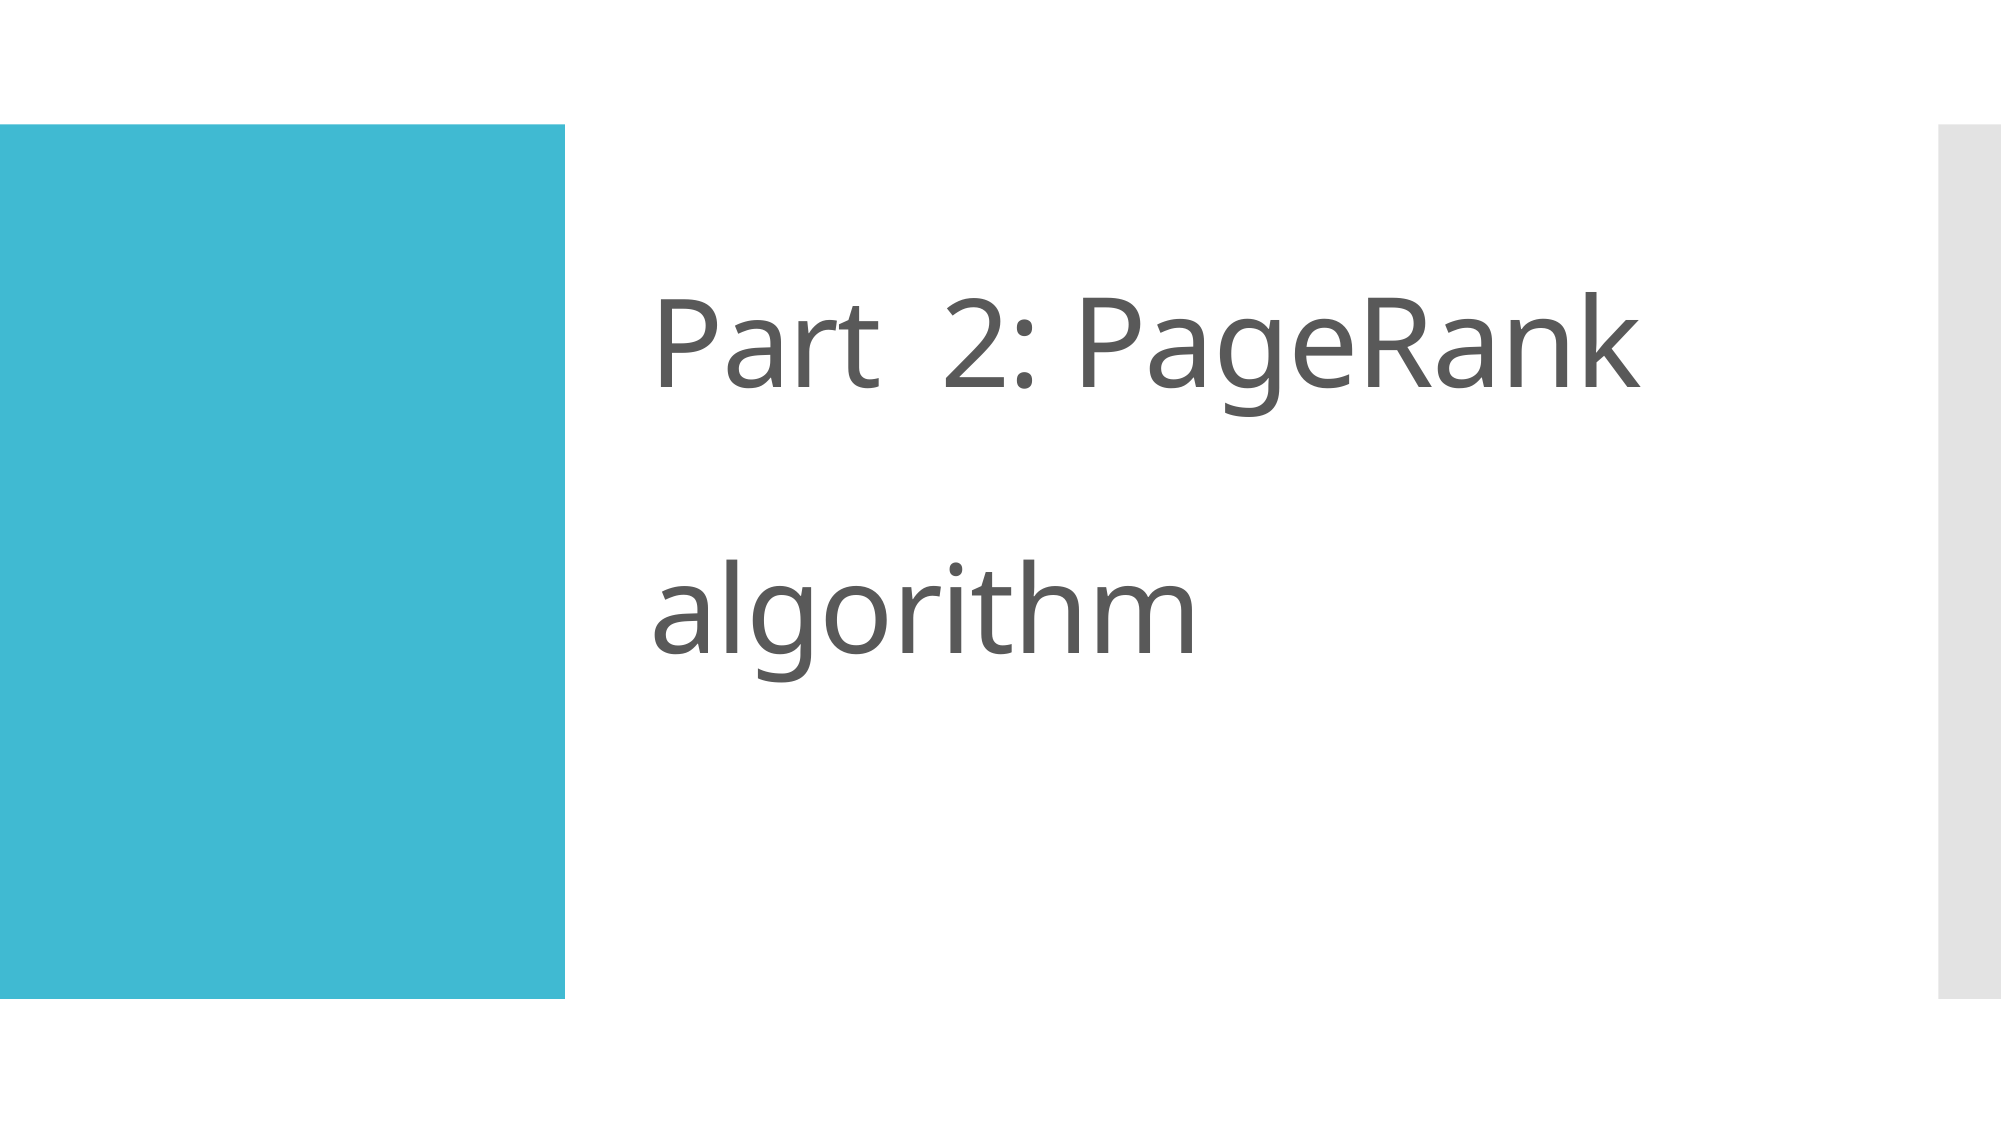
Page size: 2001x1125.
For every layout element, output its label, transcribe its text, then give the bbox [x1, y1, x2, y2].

title Part 2: PageRank algorithm [634, 213, 1835, 747]
